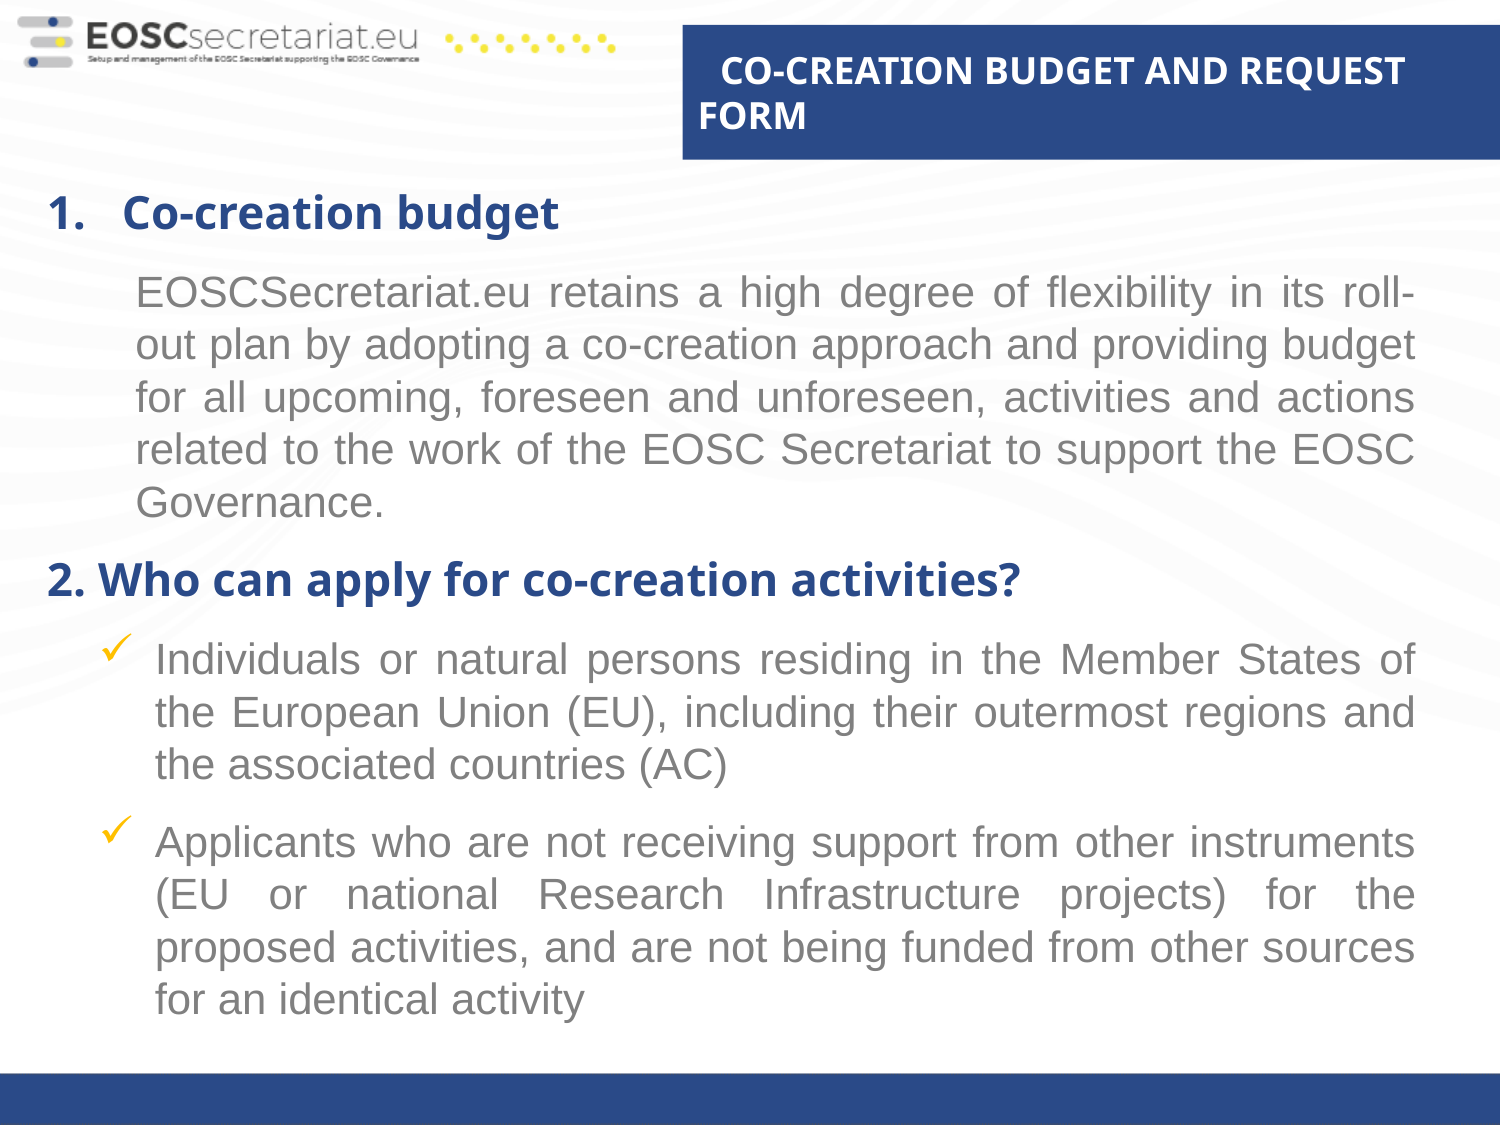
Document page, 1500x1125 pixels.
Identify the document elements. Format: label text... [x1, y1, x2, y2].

picture [0, 0, 1500, 1125]
text_box CO-CREATION BUDGET AND REQUEST FORM [682, 24, 1500, 160]
text_box Co-creation budget EOSCSecretariat.eu retains a high degree of flexibility in its roll-out plan by adopting a co-creation approach and providing budget for all upcoming, foreseen and unforeseen, activities and actions related to the work of the EOSC Secretariat to support the EOSC Governance. 2. Who can apply for co-creation activities? Individuals or natural persons residing in the Member States of the European Union (EU), including their outermost regions and the associated countries (AC) Applicants who are not receiving support from other instruments (EU or national Research Infrastructure projects) for the proposed activities, and are not being funded from other sources for an identical activity [32, 175, 1432, 1031]
